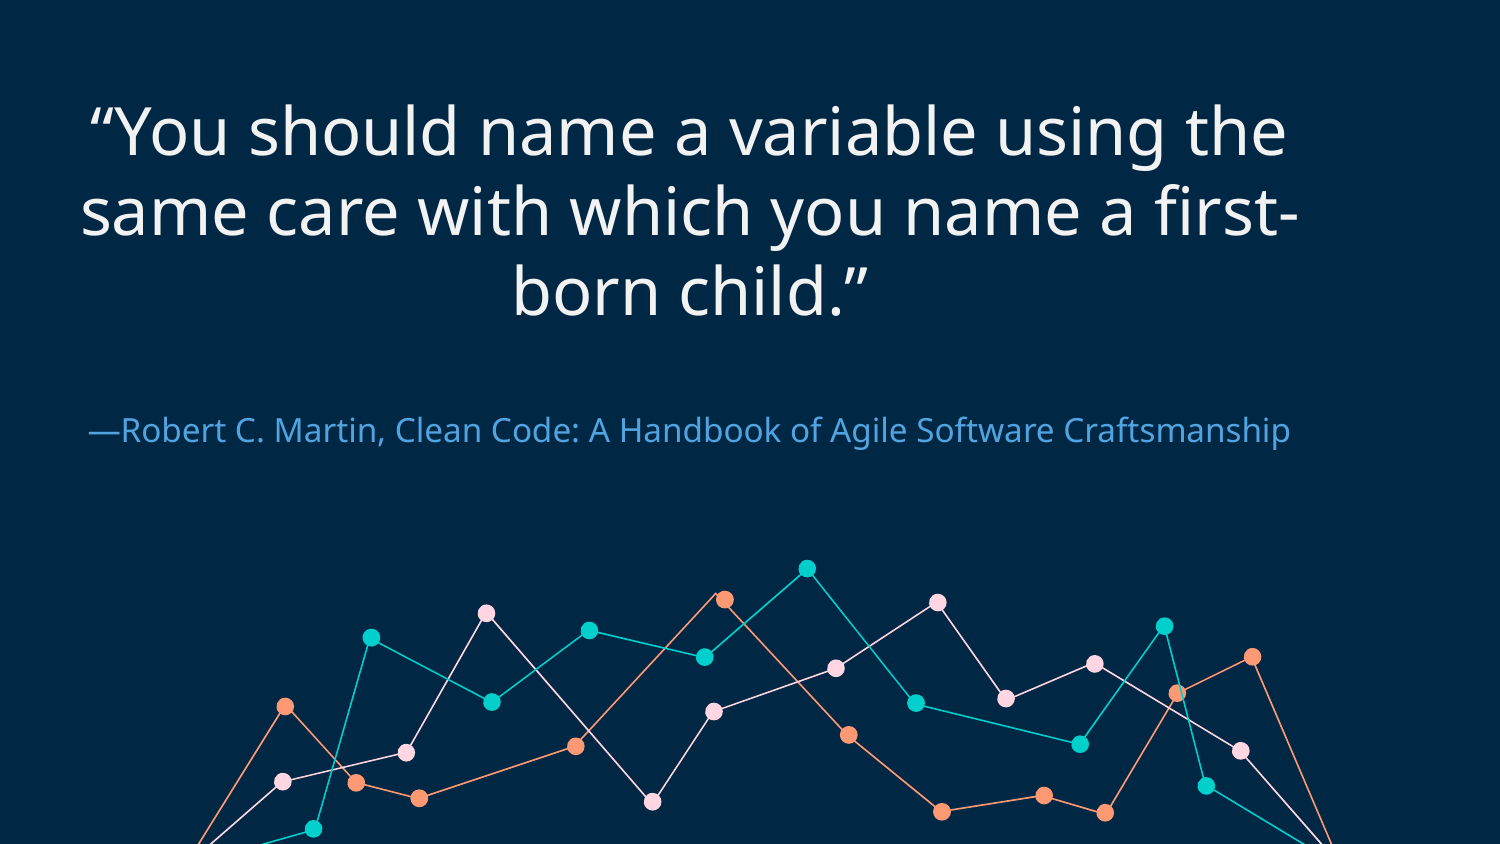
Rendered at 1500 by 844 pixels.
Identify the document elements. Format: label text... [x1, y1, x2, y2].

title “You should name a variable using the same care with which you name a first-born child.” ―Robert C. Martin, Clean Code: A Handbook of Agile Software Craftsmanship [55, 134, 1326, 464]
